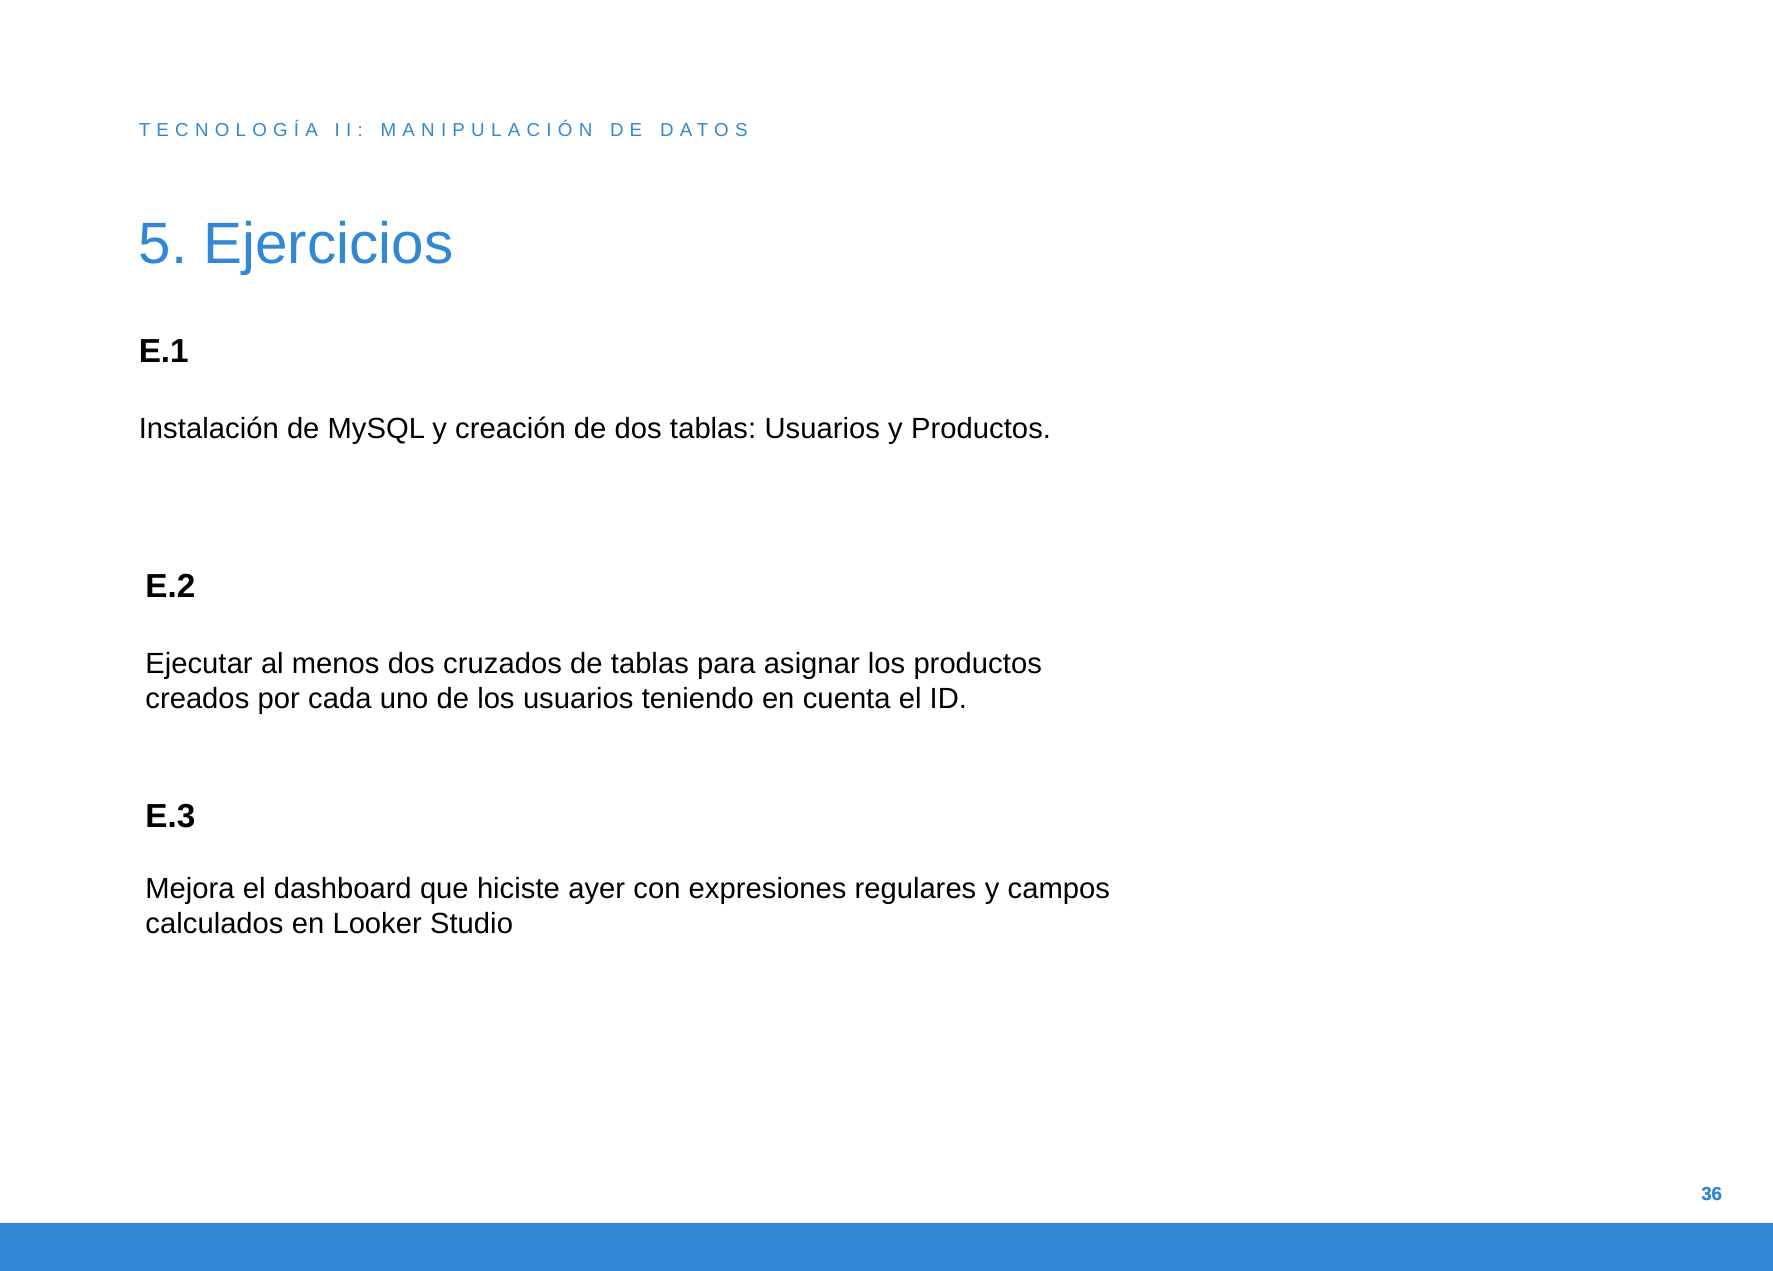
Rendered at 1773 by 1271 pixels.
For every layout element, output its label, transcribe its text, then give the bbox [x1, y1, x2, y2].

text_box E.2 Ejecutar al menos dos cruzados de tablas para asignar los productos creados por cada uno de los usuarios teniendo en cuenta el ID. E.3 Mejora el dashboard que hiciste ayer con expresiones regulares y campos calculados en Looker Studio [130, 557, 1137, 1017]
text_box 36 [1686, 1162, 1756, 1223]
list TECNOLOGÍA II: MANIPULACIÓN DE DATOS [123, 109, 899, 156]
text_box E.1 Instalación de MySQL y creación de dos tablas: Usuarios y Productos. [123, 322, 1137, 452]
title 5. Ejercicios [123, 197, 1187, 269]
